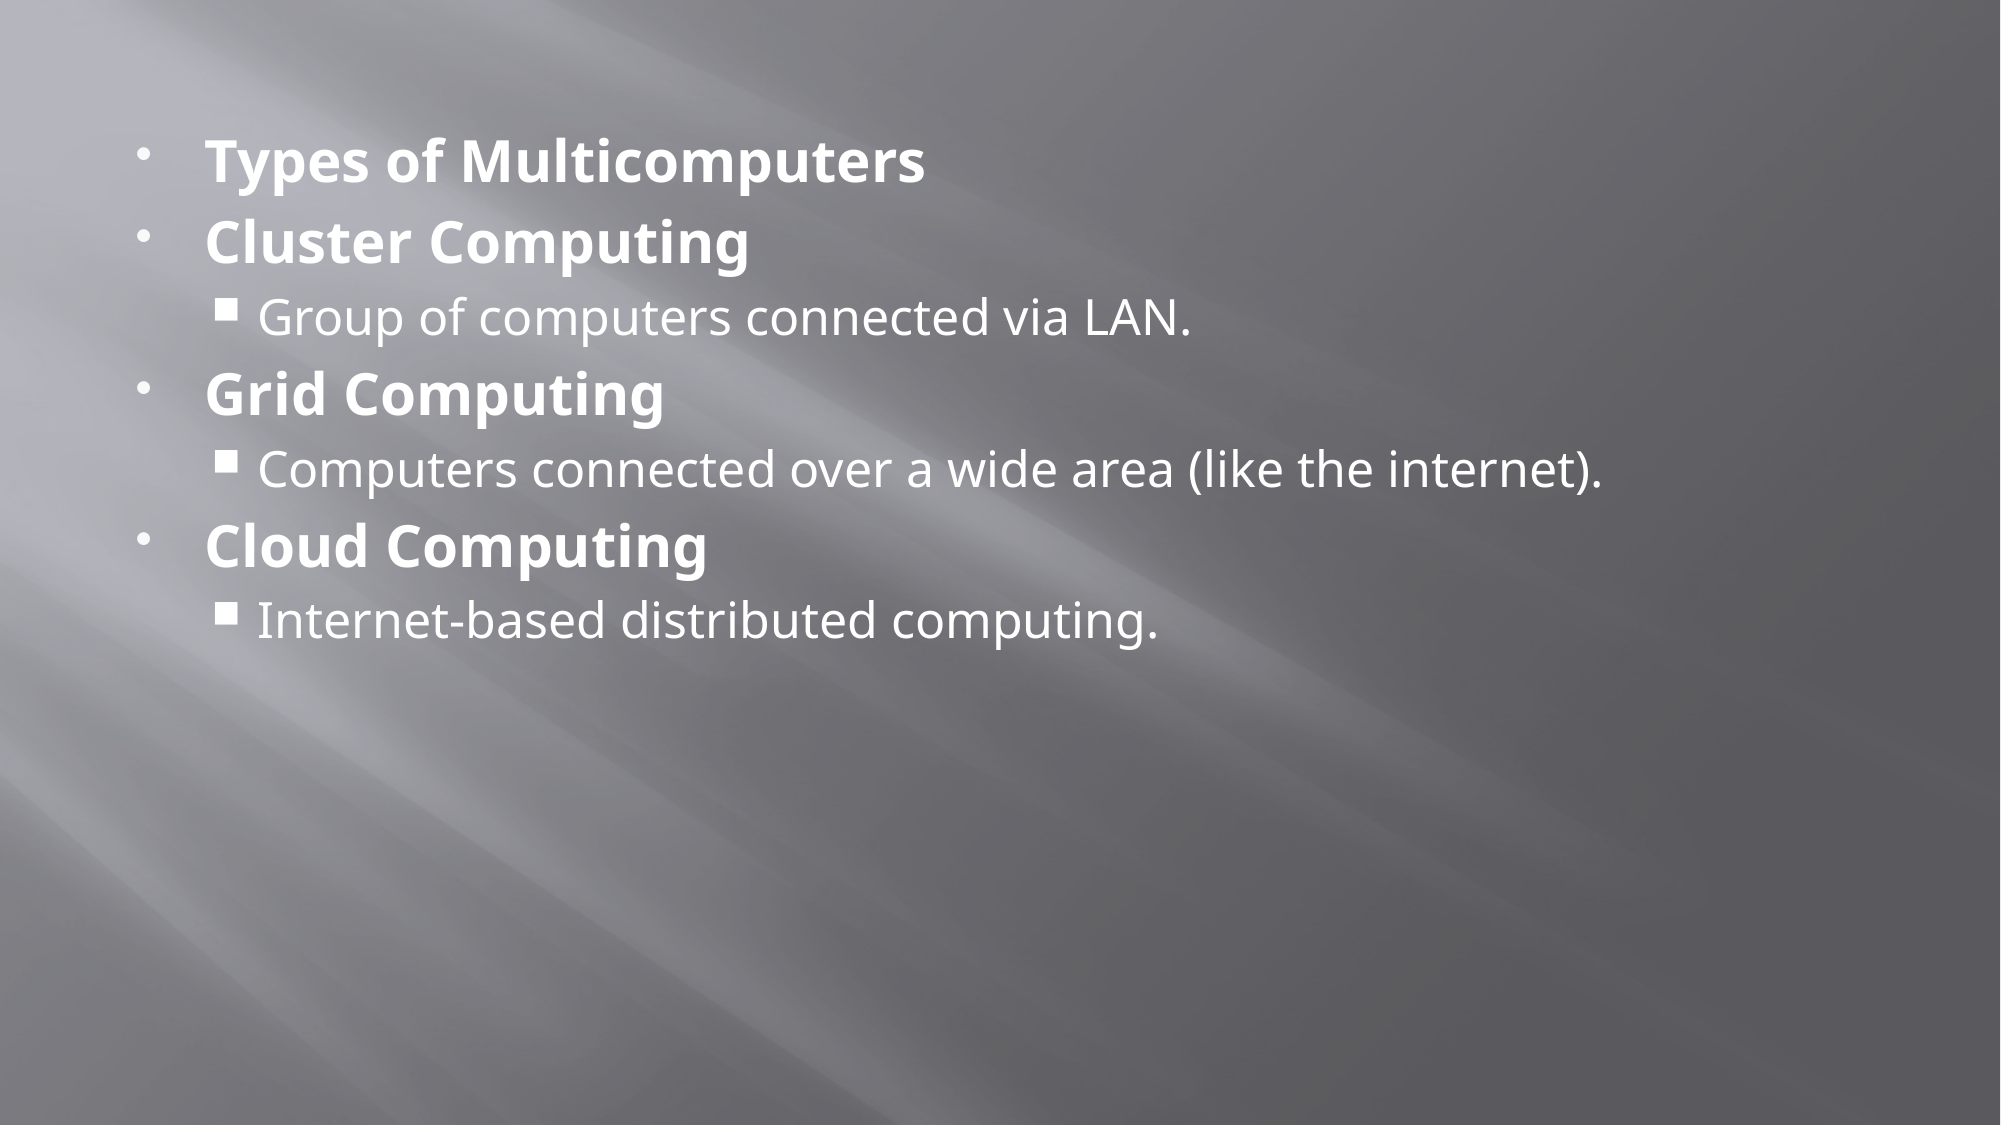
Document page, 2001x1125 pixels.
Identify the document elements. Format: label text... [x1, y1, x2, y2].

list Types of Multicomputers Cluster Computing Group of computers connected via LAN. Grid Computing Computers connected over a wide area (like the internet). Cloud Computing Internet-based distributed computing. [99, 116, 1785, 1035]
